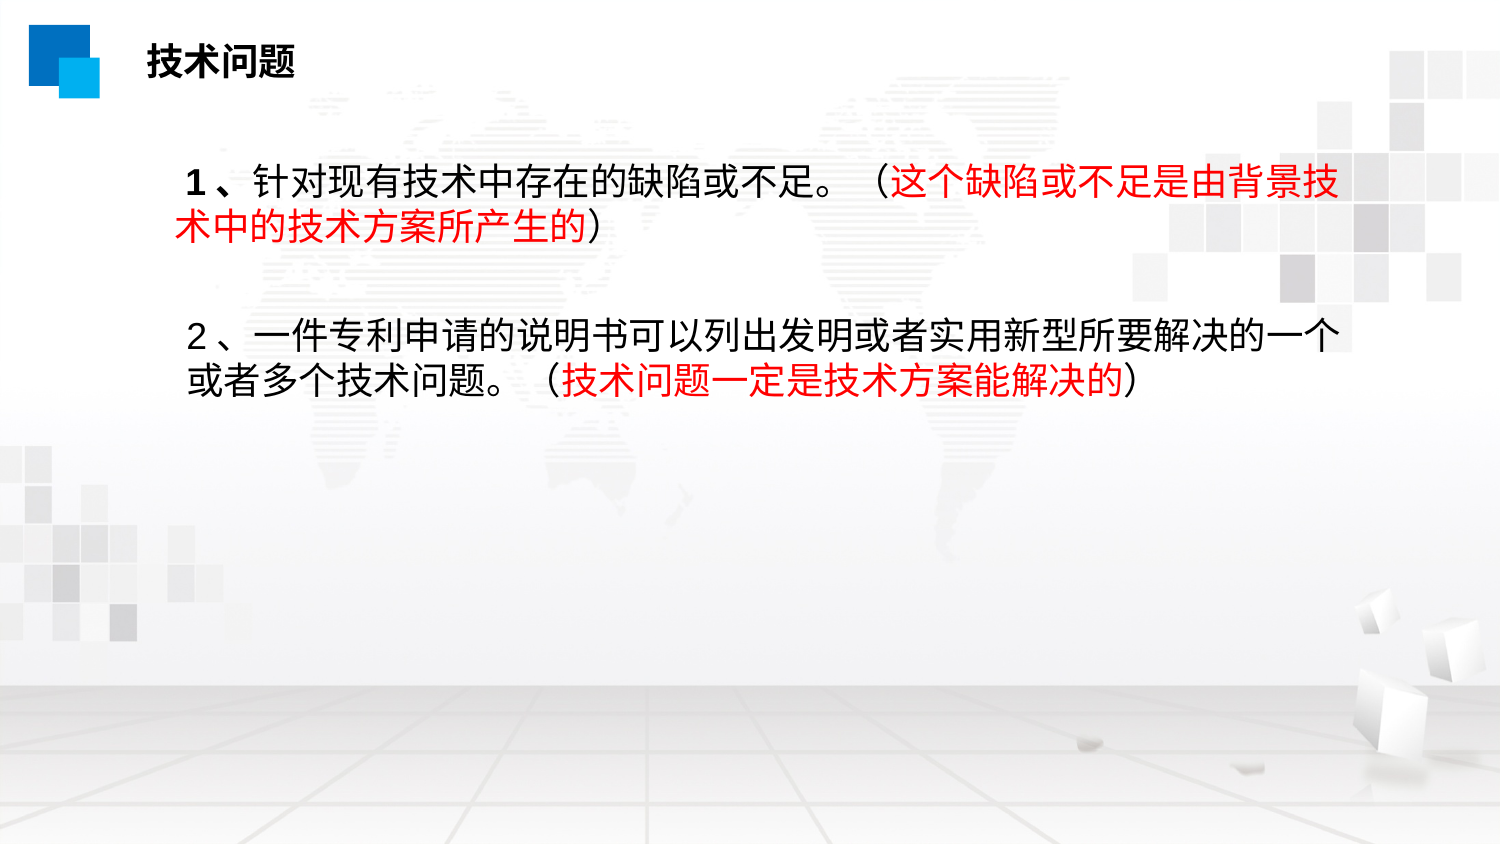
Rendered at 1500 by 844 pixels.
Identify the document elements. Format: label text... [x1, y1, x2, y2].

picture [0, 0, 1500, 844]
text_box 技术问题 [131, 30, 312, 91]
text_box 1、针对现有技术中存在的缺陷或不足。（这个缺陷或不足是由背景技术中的技术方案所产生的） [160, 150, 1366, 255]
text_box 2、一件专利申请的说明书可以列出发明或者实用新型所要解决的一个或者多个技术问题。（技术问题一定是技术方案能解决的） [171, 304, 1377, 410]
